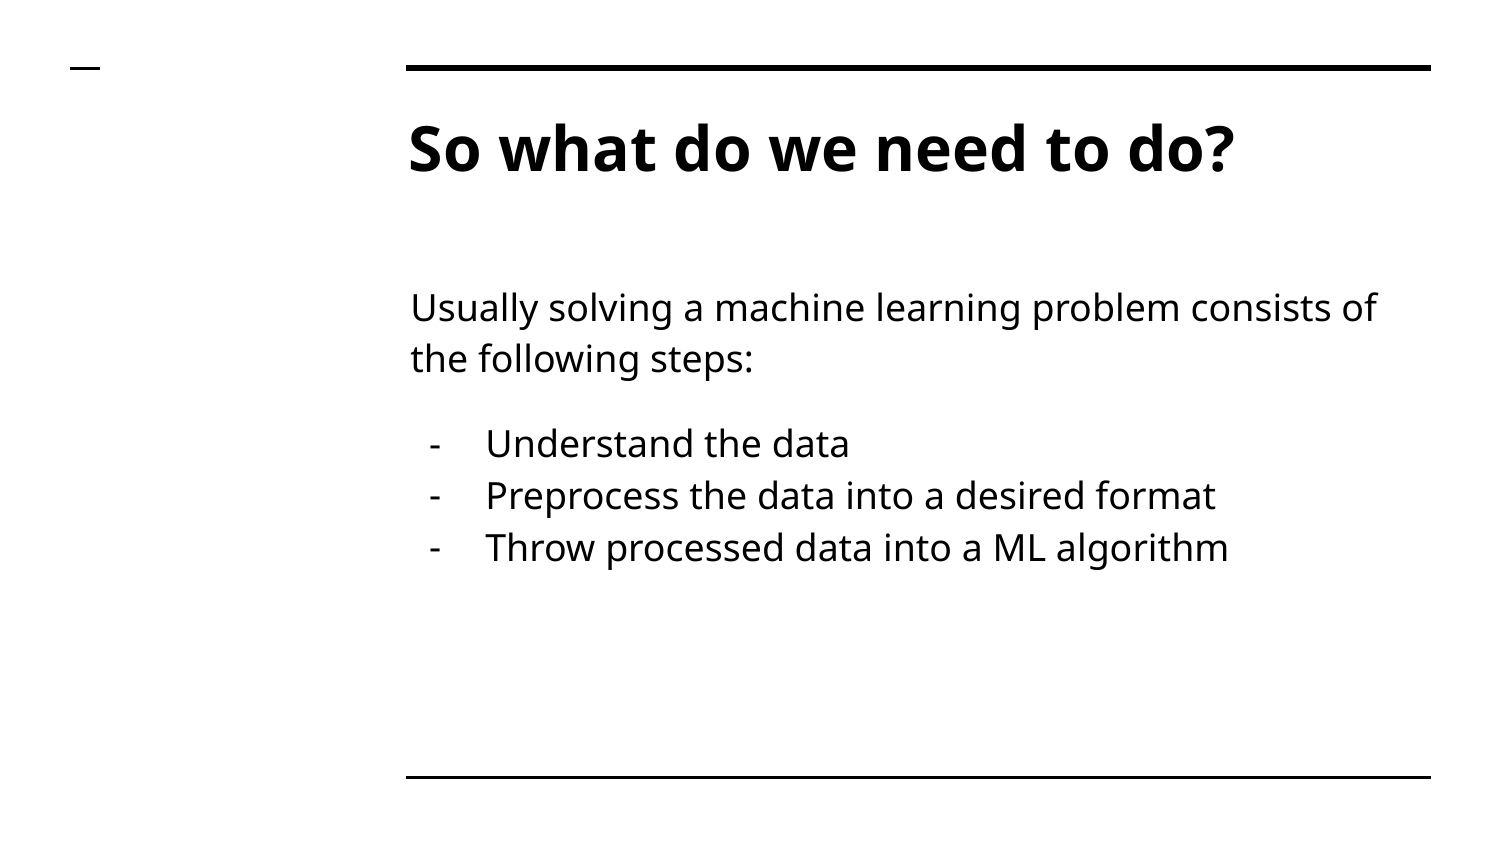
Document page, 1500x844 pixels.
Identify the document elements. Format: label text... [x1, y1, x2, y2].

title So what do we need to do? [393, 94, 1431, 199]
list Usually solving a machine learning problem consists of the following steps: Understand the data Preprocess the data into a desired format Throw processed data into a ML algorithm [395, 261, 1433, 755]
